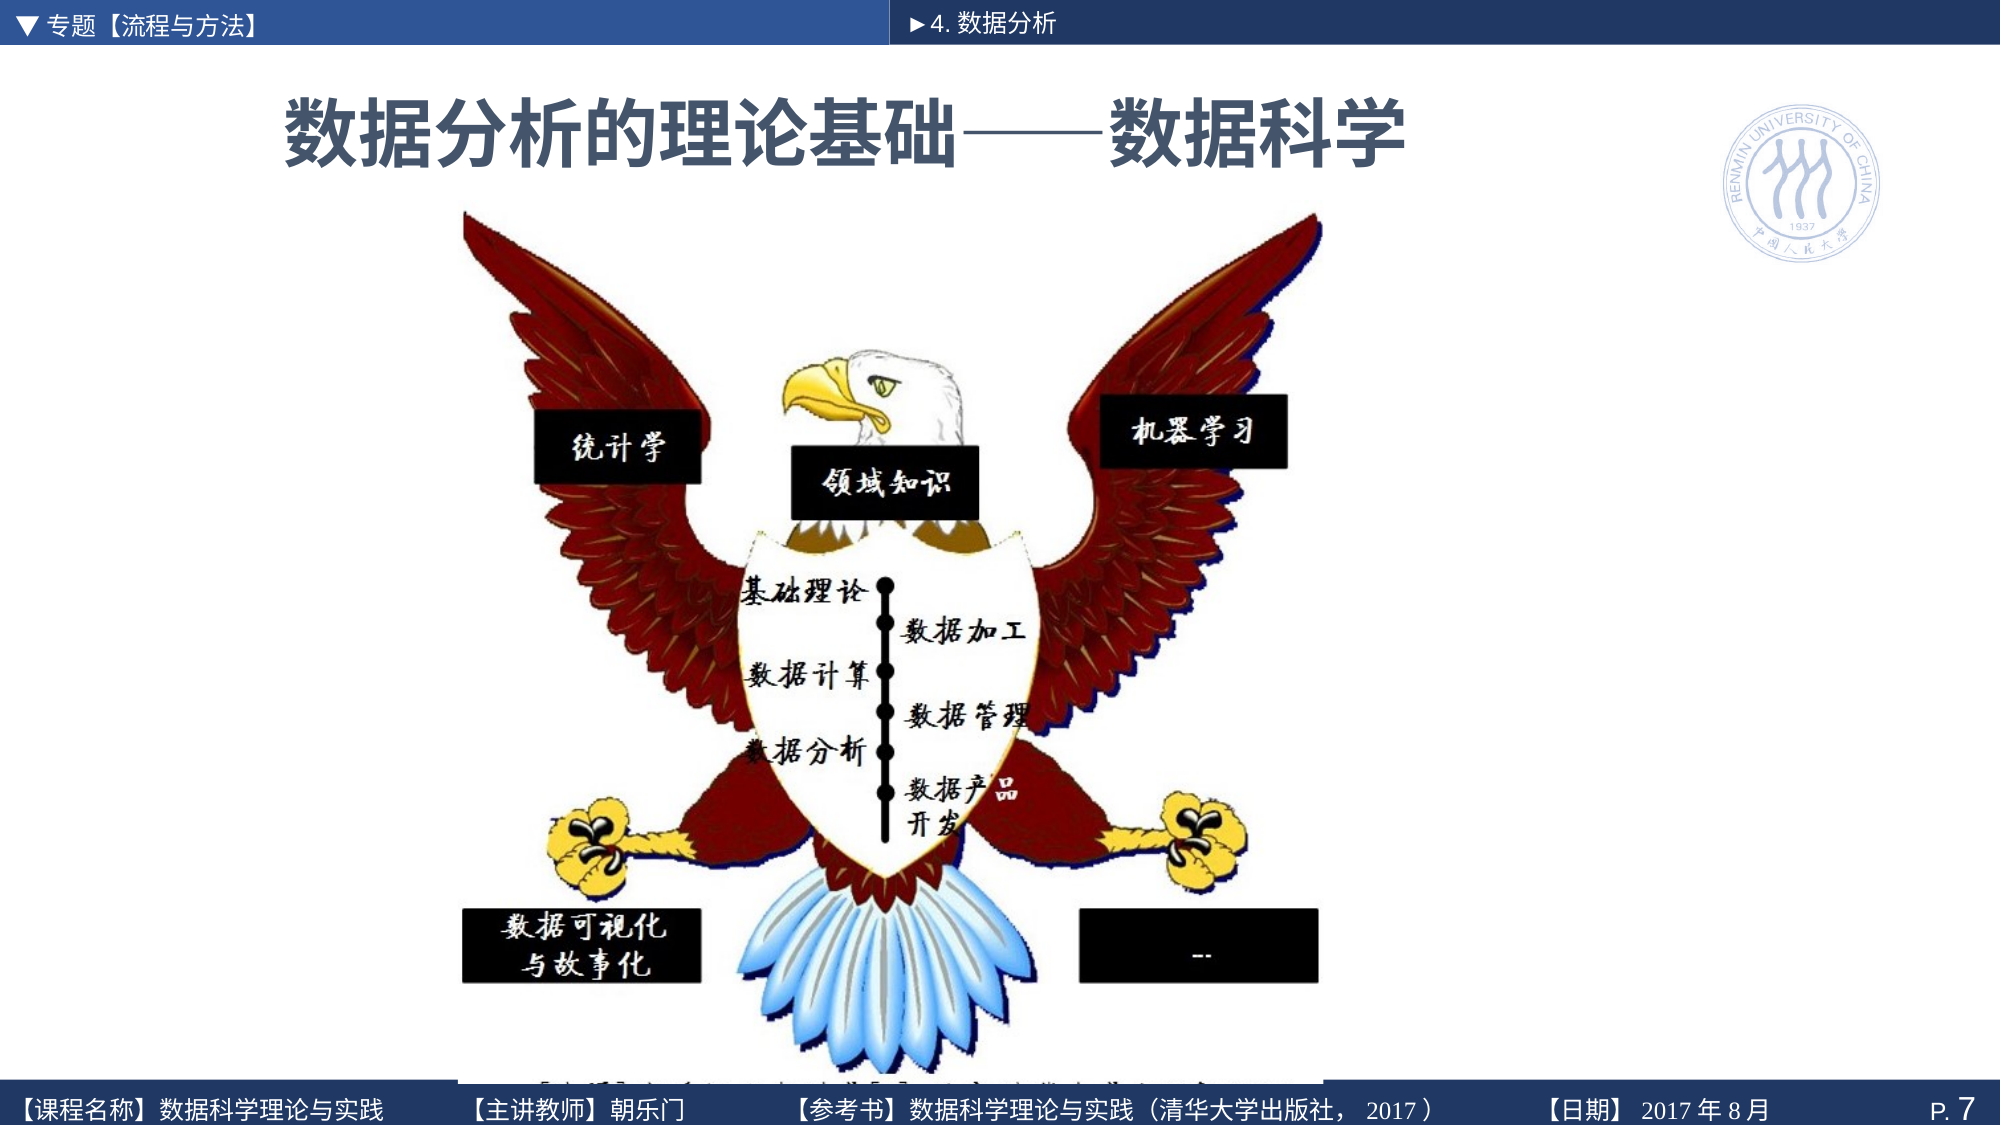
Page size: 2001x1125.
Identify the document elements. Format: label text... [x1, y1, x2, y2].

list ▼专题【流程与方法】 [0, 2, 725, 46]
title 数据分析的理论基础——数据科学 [64, 64, 1627, 200]
picture [457, 200, 1324, 1084]
list ►4.数据分析 [890, 0, 1249, 43]
